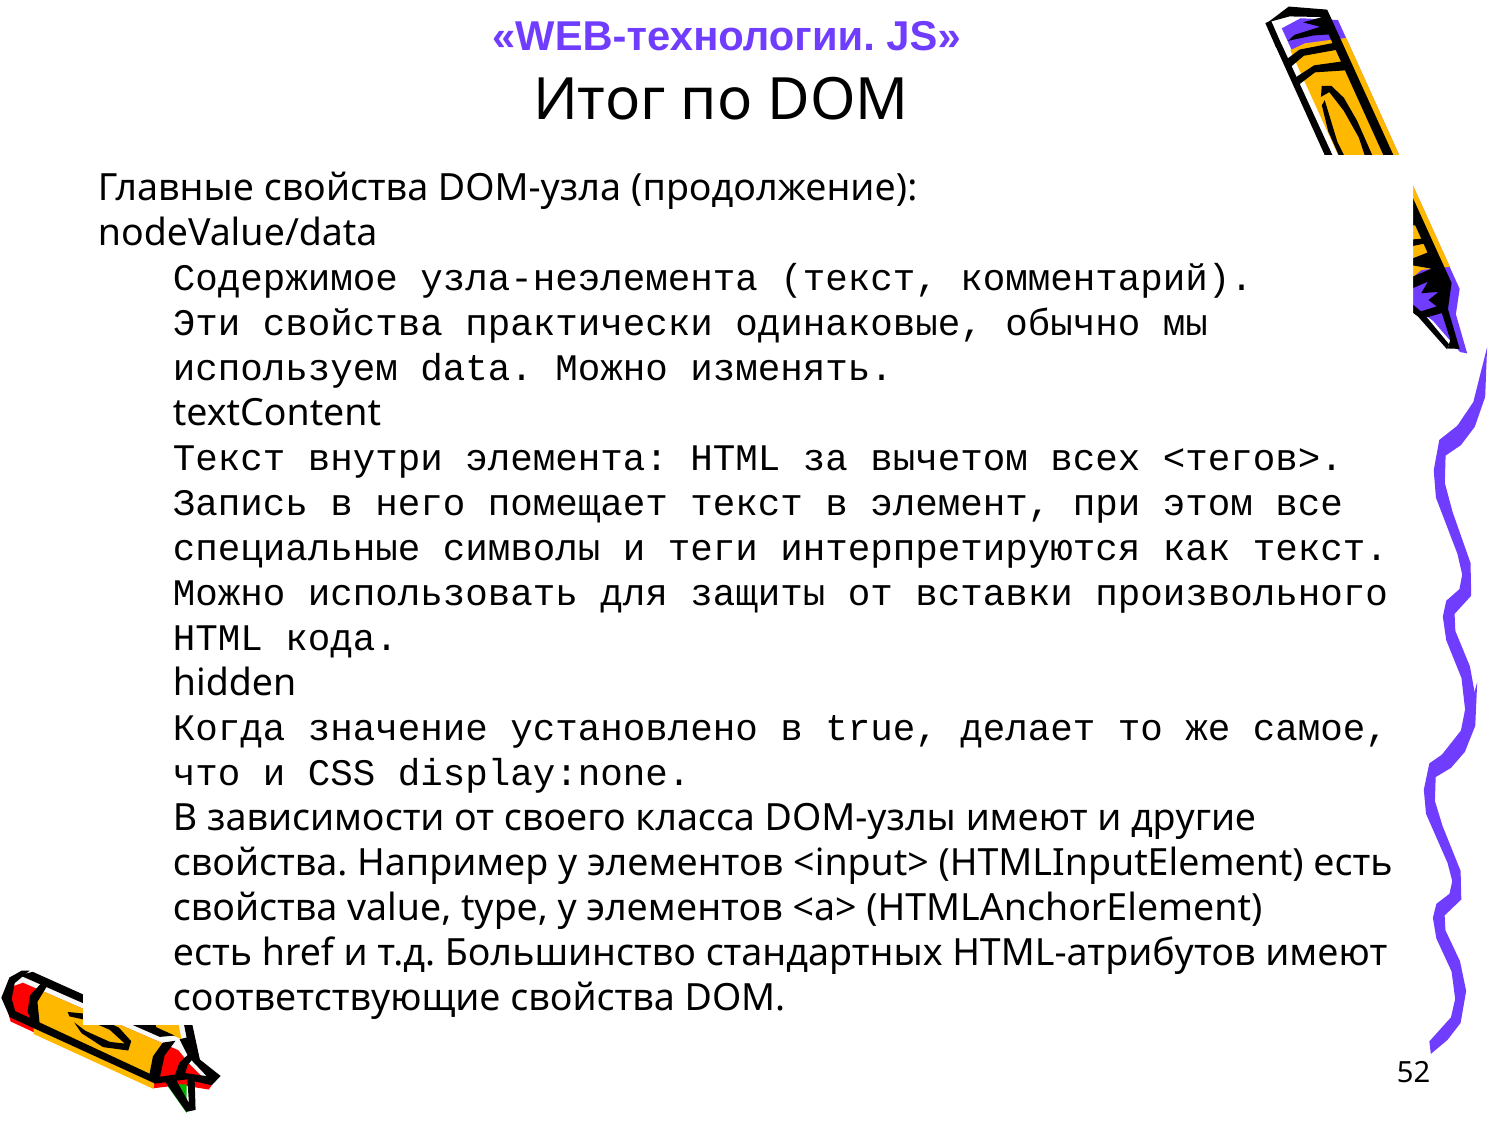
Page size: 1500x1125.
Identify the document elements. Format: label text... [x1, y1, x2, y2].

title Итог по DOM [142, 40, 1299, 153]
text_box «WEB-технологии. JS» [395, 0, 1069, 72]
text_box Главные свойства DOM-узла (продолжение): nodeValue/data Содержимое узла-неэлемента (текст, комментарий). Эти свойства практически одинаковые, обычно мы используем data. Можно изменять. textContent Текст внутри элемента: HTML за вычетом всех <тегов>. Запись в него помещает текст в элемент, при этом все специальные символы и теги интерпретируются как текст. Можно использовать для защиты от вставки произвольного HTML кода. hidden Когда значение установлено в true, делает то же самое, что и CSS display:none. В зависимости от своего класса DOM-узлы имеют и другие свойства. Например у элементов <input> (HTMLInputElement) есть свойства value, type, у элементов <a> (HTMLAnchorElement) есть href и т.д. Большинство стандартных HTML-атрибутов имеют соответствующие свойства DOM. [83, 155, 1414, 1025]
slide_number 52 [1355, 1046, 1446, 1108]
